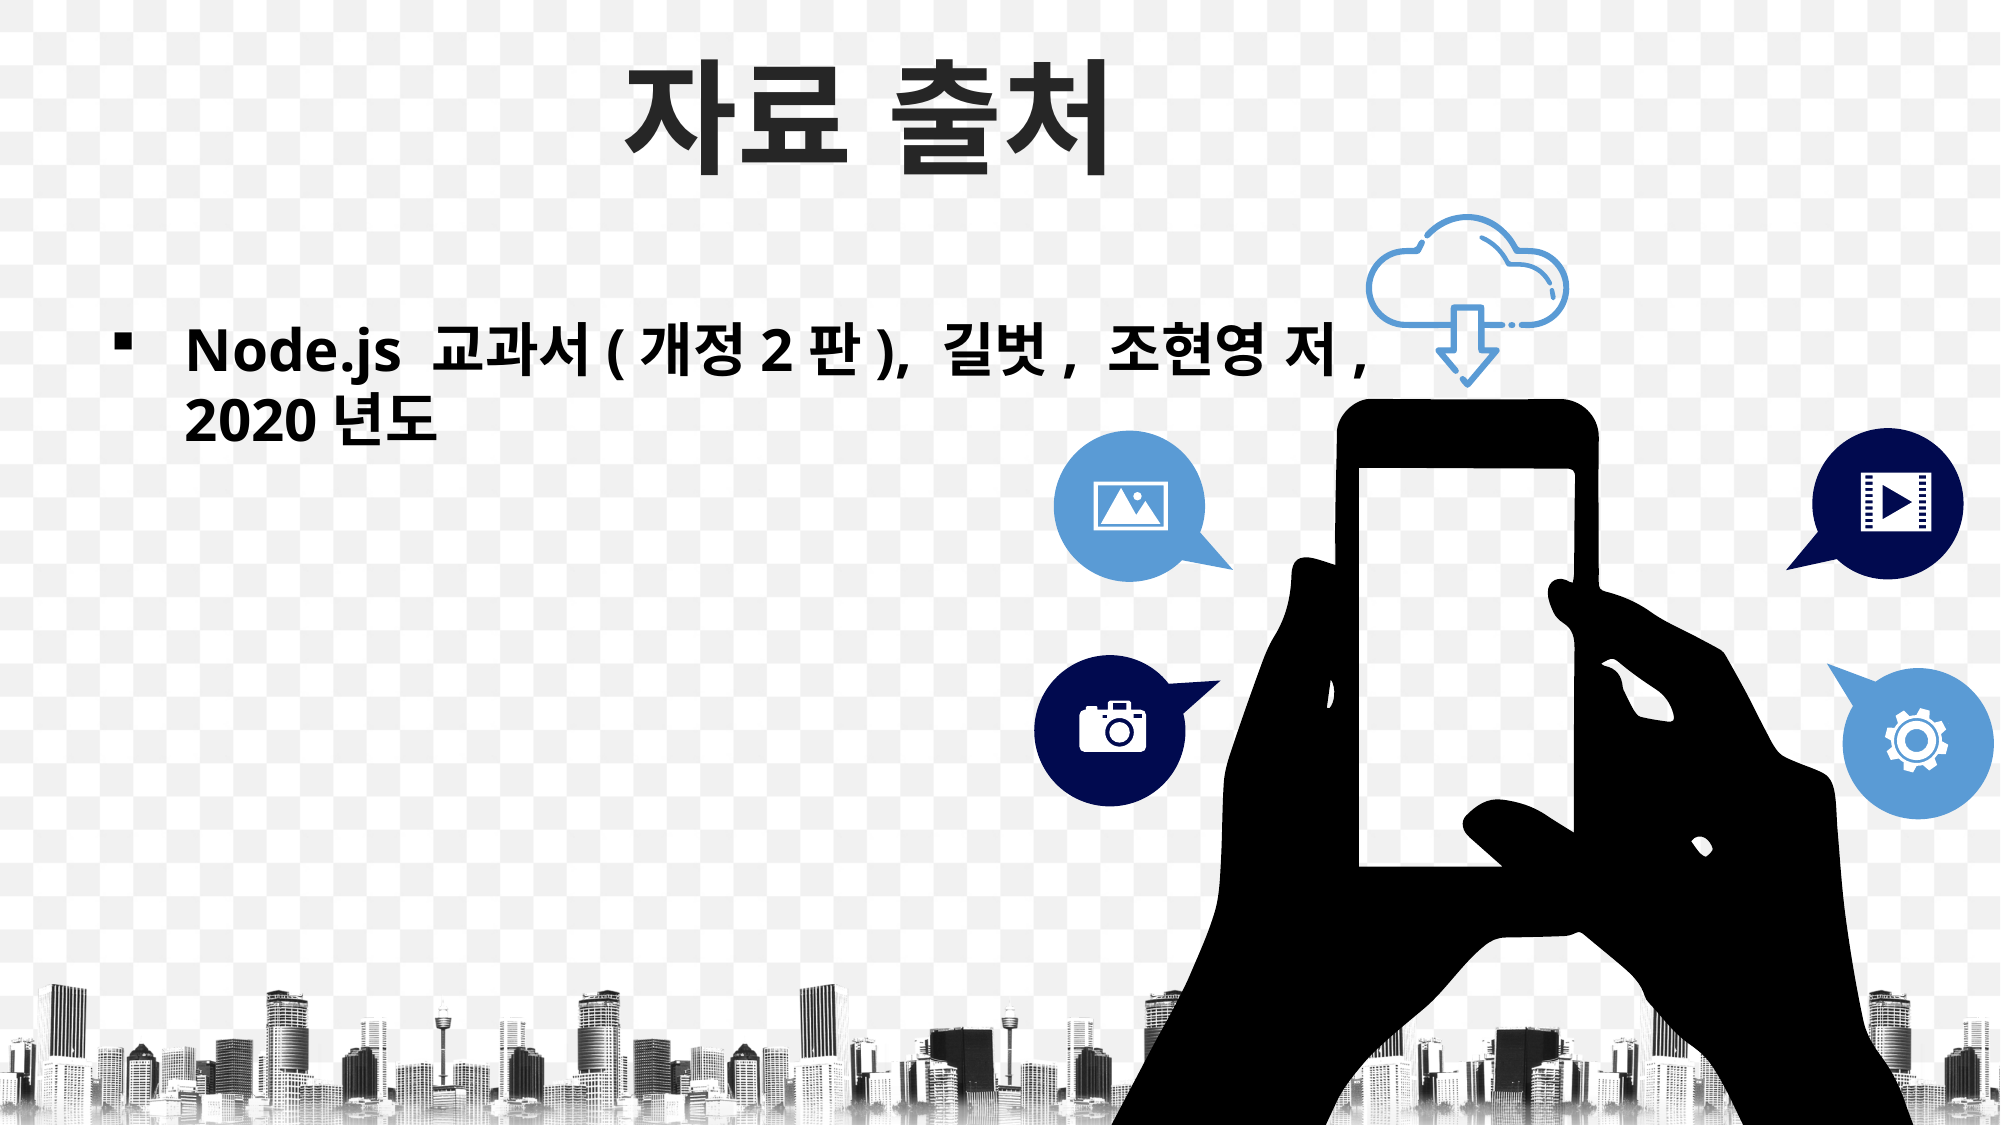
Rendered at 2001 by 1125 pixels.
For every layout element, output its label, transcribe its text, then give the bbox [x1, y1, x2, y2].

text_box [1783, 427, 1965, 581]
text_box [1860, 472, 1932, 533]
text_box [1365, 214, 1570, 388]
text_box [1078, 699, 1148, 753]
text_box [1093, 481, 1169, 531]
text_box [1052, 429, 1236, 583]
picture [0, 0, 2001, 1125]
text_box [1883, 706, 1950, 774]
text_box [1033, 654, 1224, 808]
text_box [1185, 398, 1857, 984]
text_box [1824, 661, 1995, 821]
list 자료 출처 [15, 64, 1624, 184]
text_box Node.js 교과서(개정2판), 길벗, 조현영 저, 2020년도 [109, 306, 1407, 531]
